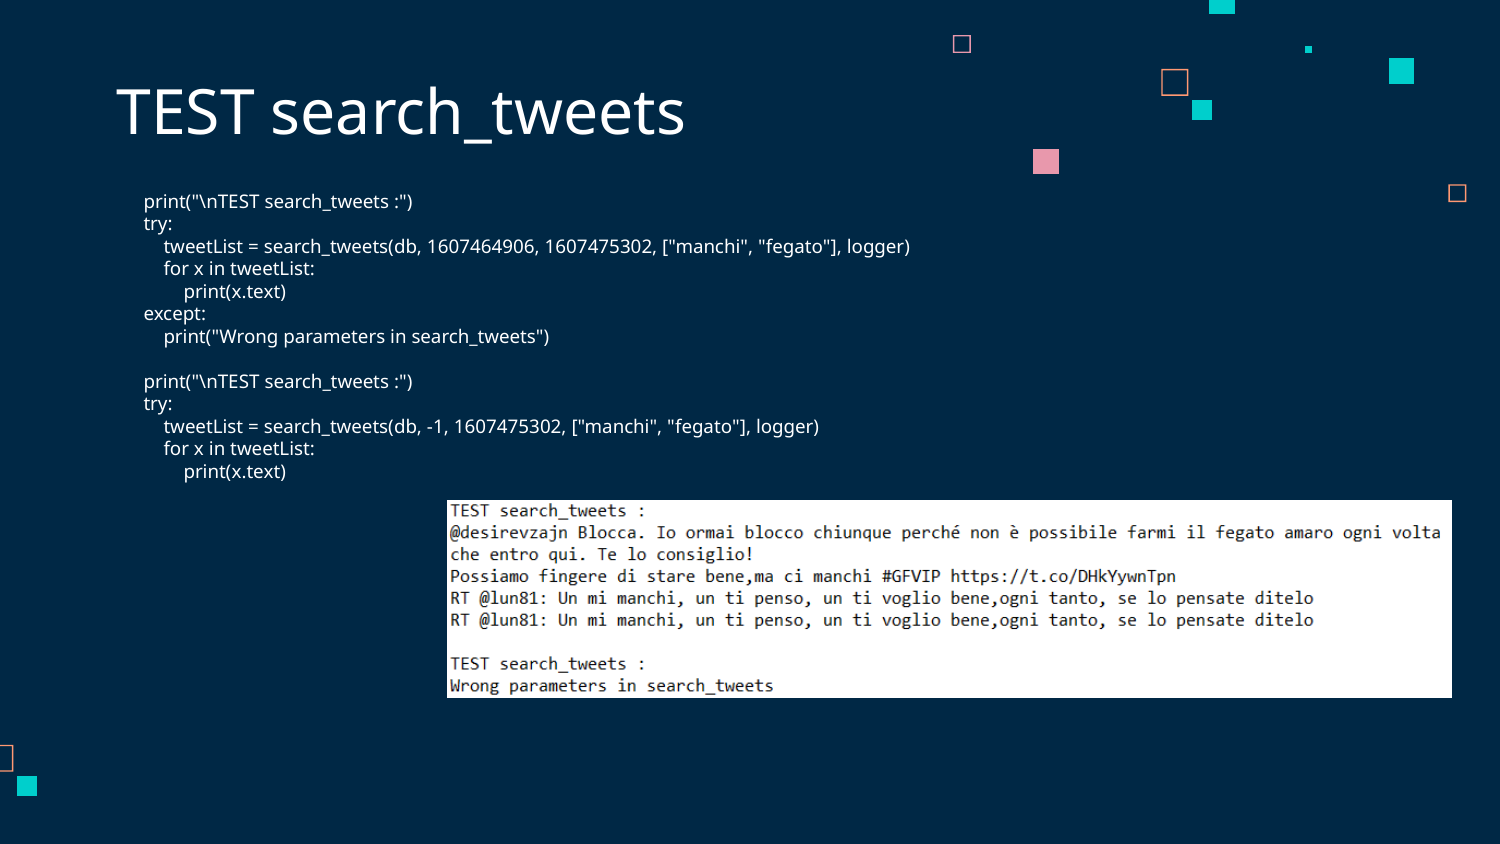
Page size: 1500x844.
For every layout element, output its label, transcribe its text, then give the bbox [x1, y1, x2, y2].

picture [447, 500, 1453, 699]
title TEST search_tweets [101, 67, 983, 163]
list print("\nTEST search_tweets :") try: tweetList = search_tweets(db, 1607464906, 1607475302, ["manchi", "fegato"], logger) for x in tweetList: print(x.text) except: print("Wrong parameters in search_tweets") print("\nTEST search_tweets :") try: tweetList = search_tweets(db, -1, 1607475302, ["manchi", "fegato"], logger) for x in tweetList: print(x.text) [101, 174, 1392, 796]
